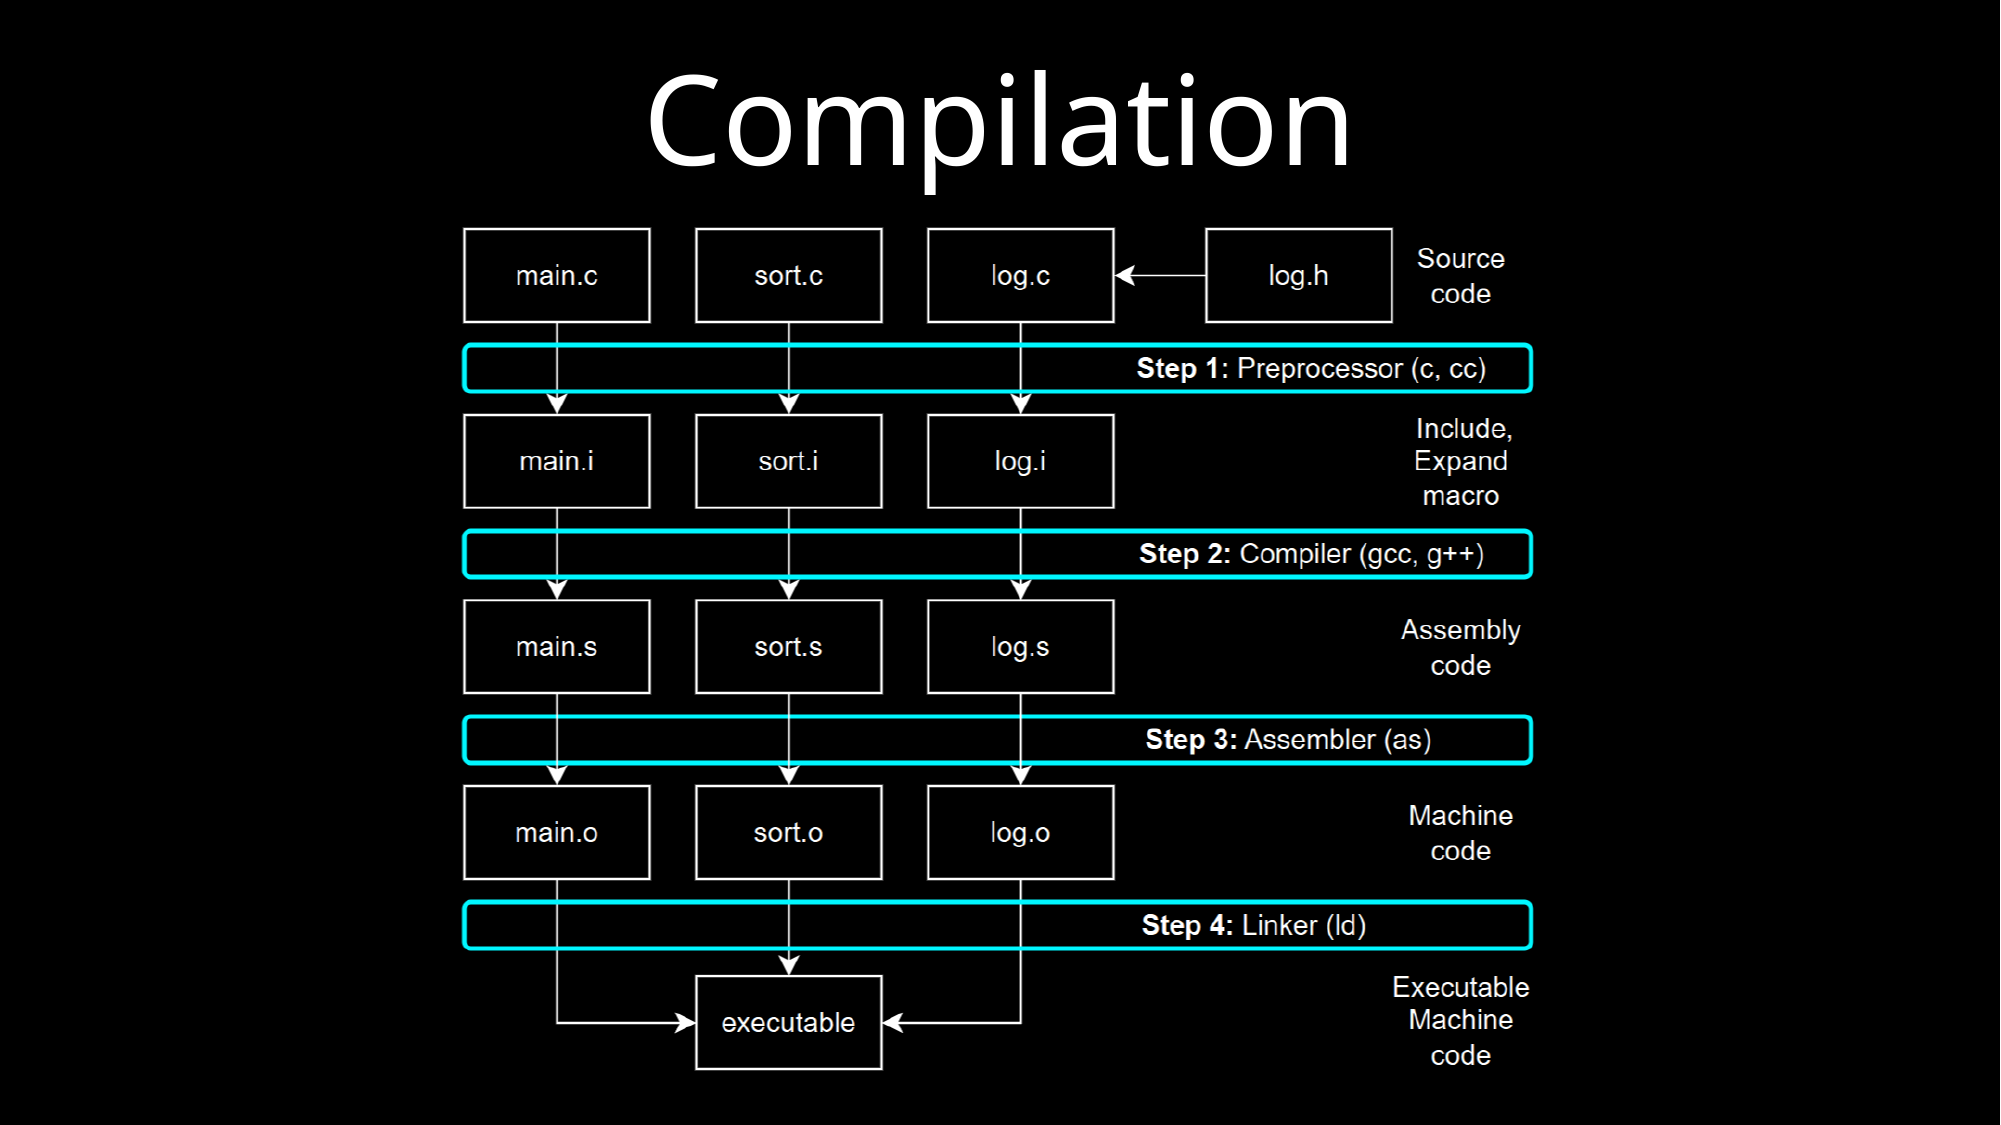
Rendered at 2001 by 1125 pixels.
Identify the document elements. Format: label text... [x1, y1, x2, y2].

picture [442, 211, 1558, 1078]
text_box Compilation [185, 47, 1815, 200]
